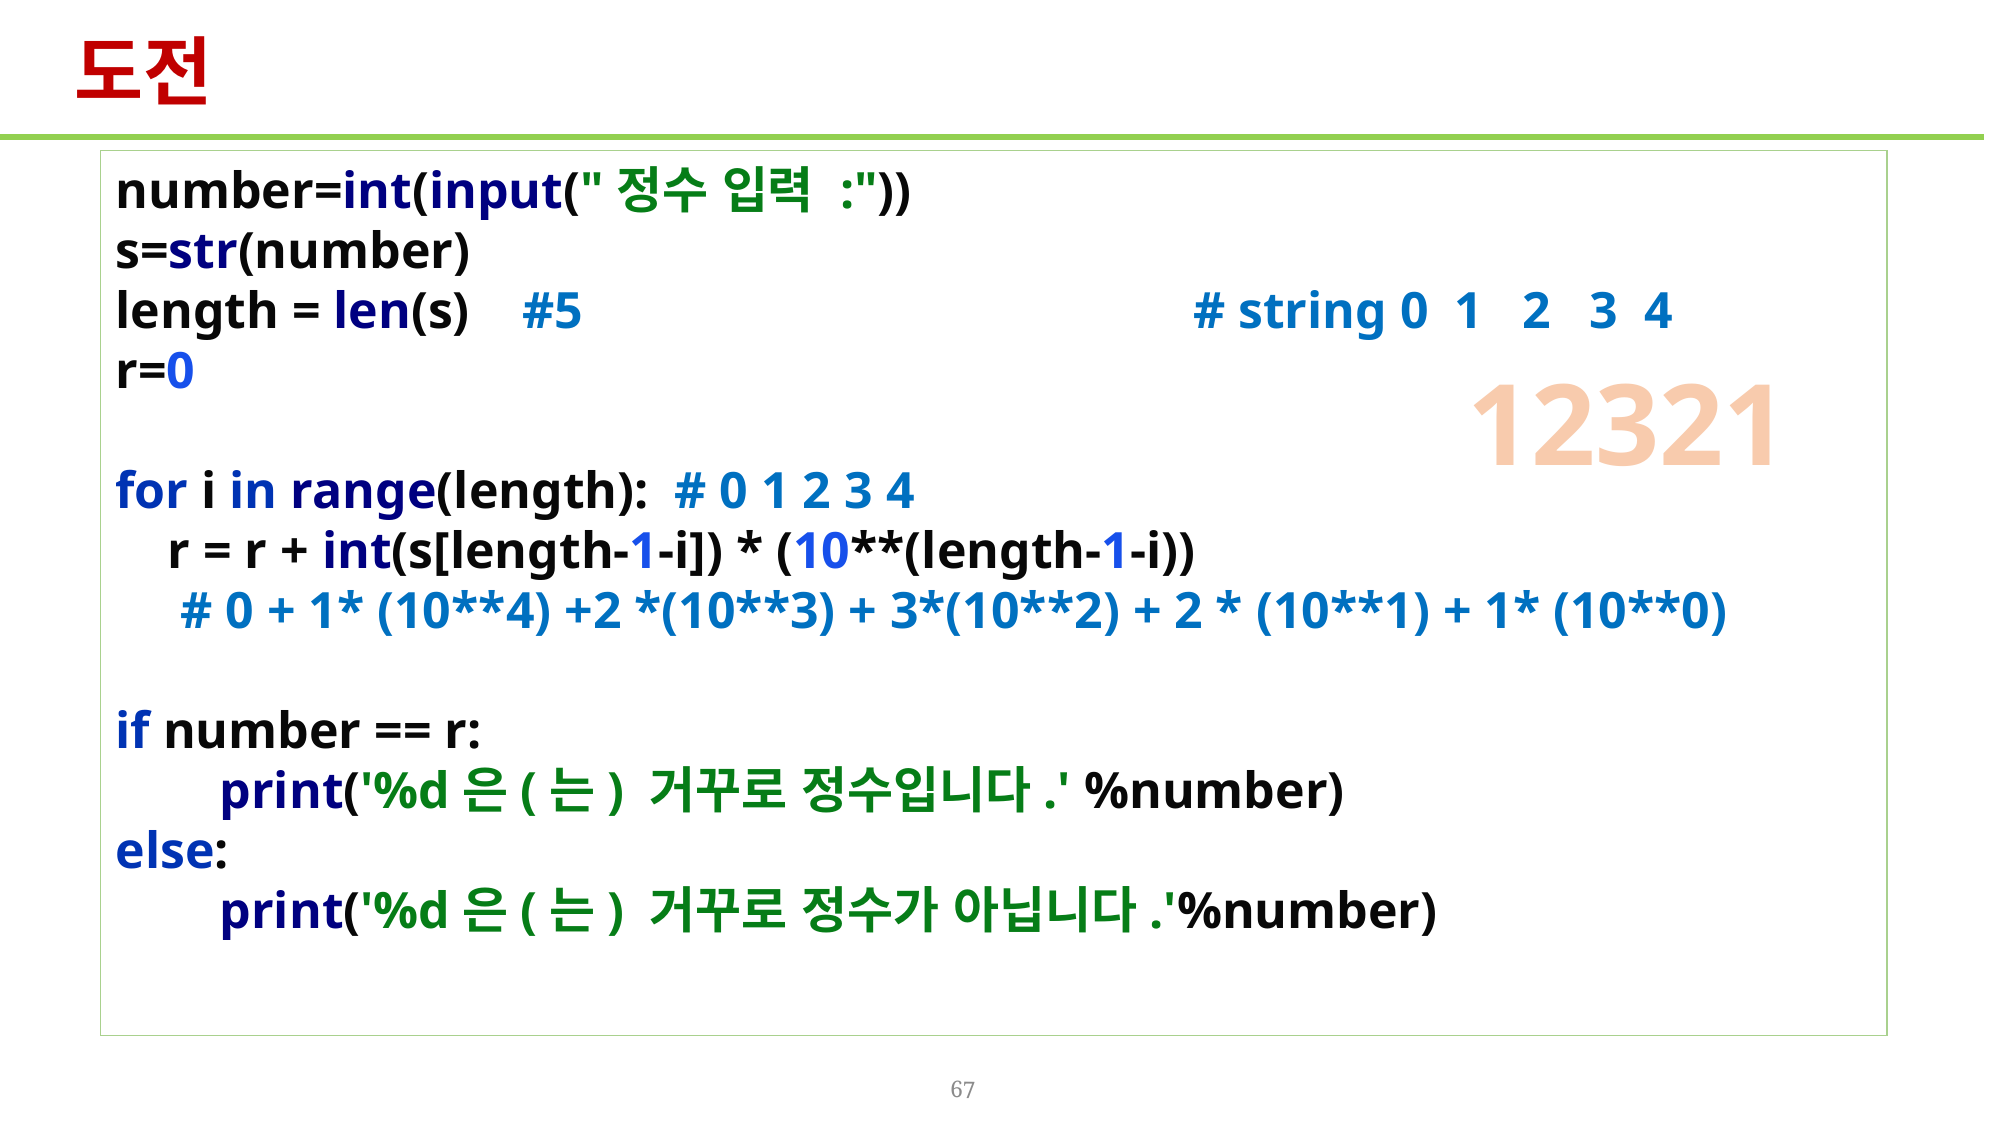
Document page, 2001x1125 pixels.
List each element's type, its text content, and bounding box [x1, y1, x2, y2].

slide_number 67 [911, 1066, 1015, 1116]
title 도전 [59, 31, 1174, 120]
text_box number=int(input("정수 입력 :")) s=str(number) length = len(s) #5 # string 0 1 2 3 4 r=0 for i in range(length): # 0 1 2 3 4 r = r + int(s[length-1-i]) * (10**(length-1-i)) # 0 + 1* (10**4) +2 *(10**3) + 3*(10**2) + 2 * (10**1) + 1* (10**0) if number == r: print('%d은(는) 거꾸로 정수입니다.' %number) else: print('%d은(는) 거꾸로 정수가 아닙니다.'%number) [100, 150, 1887, 1036]
text_box 12321 [1423, 345, 1832, 496]
